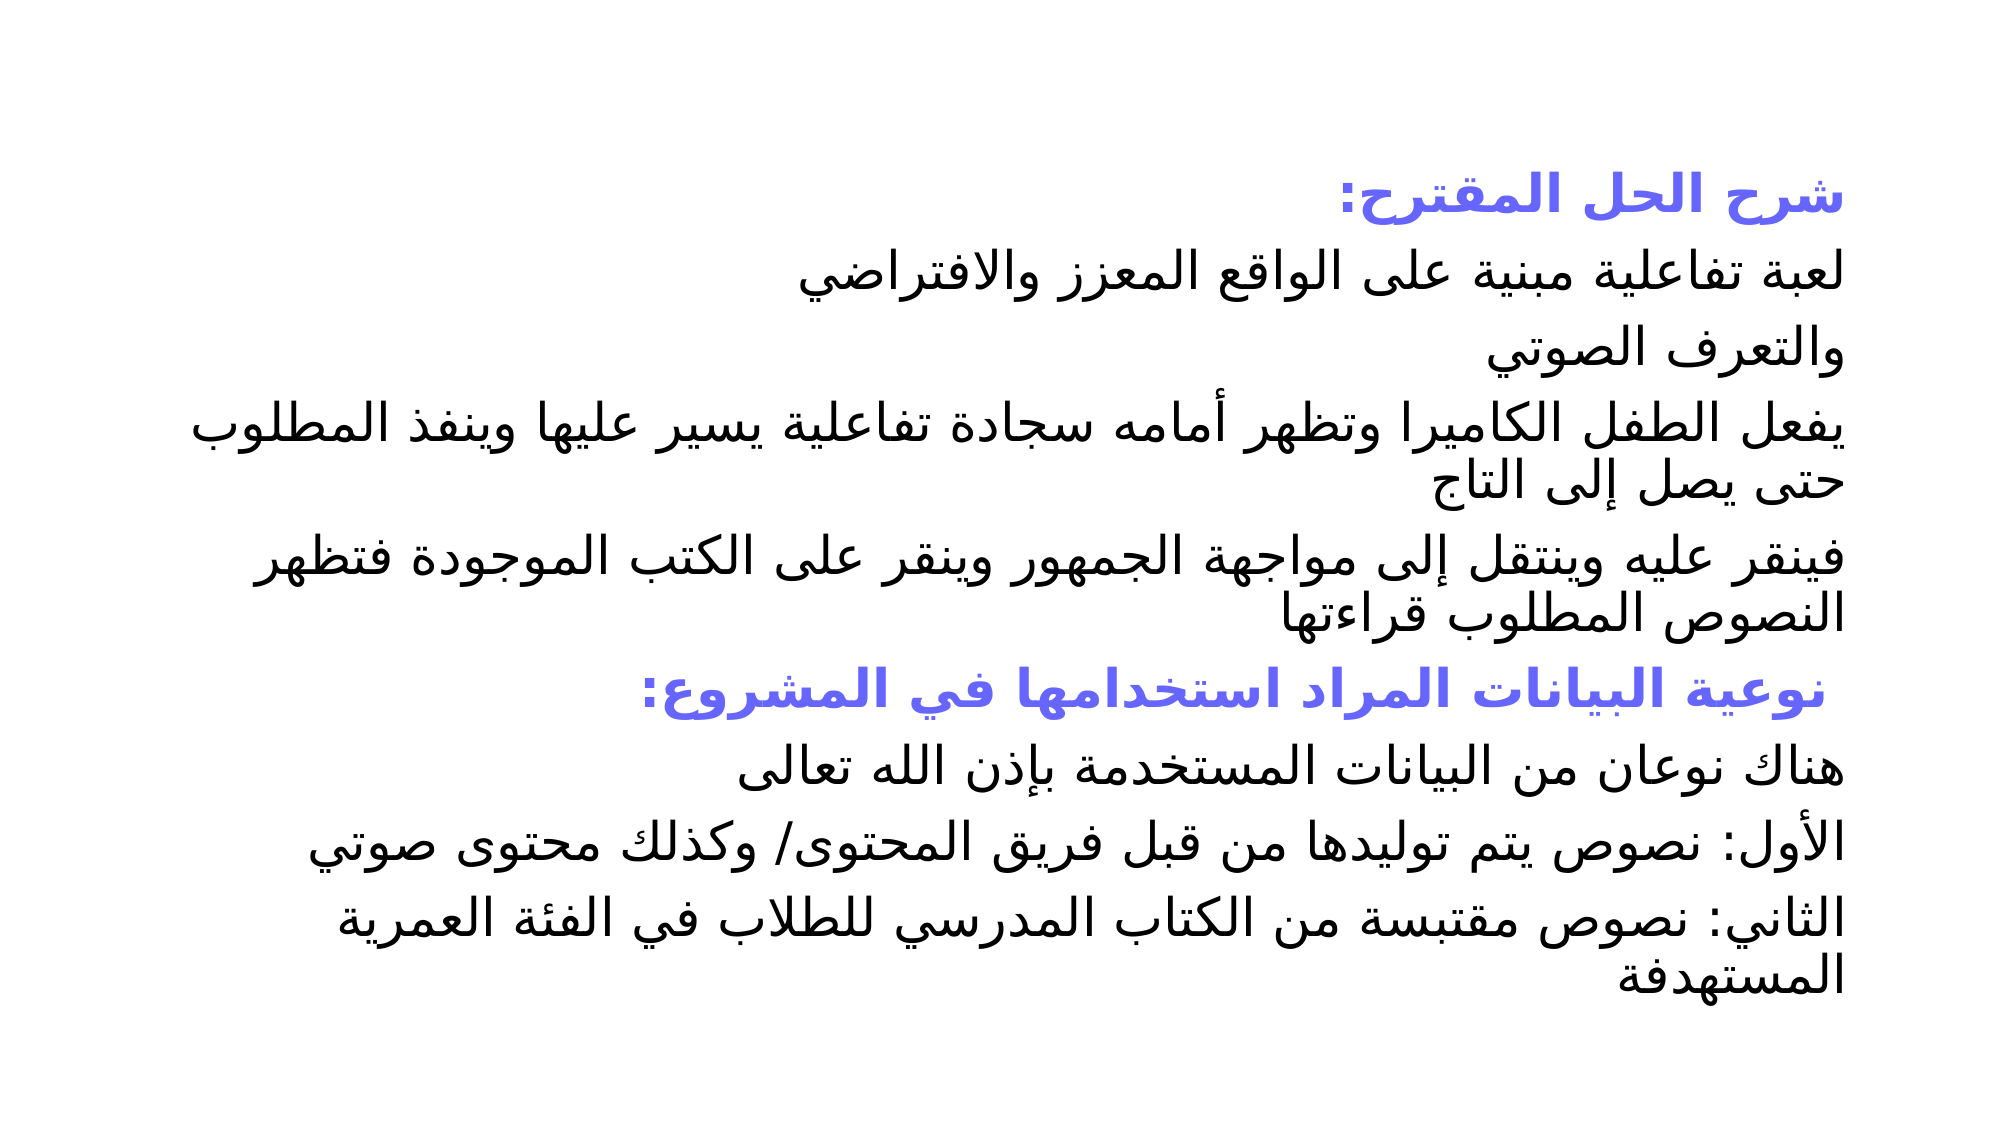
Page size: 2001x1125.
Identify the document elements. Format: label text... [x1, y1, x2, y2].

list شرح الحل المقترح: لعبة تفاعلية مبنية على الواقع المعزز والافتراضي والتعرف الصوتي يفعل الطفل الكاميرا وتظهر أمامه سجادة تفاعلية يسير عليها وينفذ المطلوب حتى يصل إلى التاج فينقر عليه وينتقل إلى مواجهة الجمهور وينقر على الكتب الموجودة فتظهر النصوص المطلوب قراءتها نوعية البيانات المراد استخدامها في المشروع: هناك نوعان من البيانات المستخدمة بإذن الله تعالى الأول: نصوص يتم توليدها من قبل فريق المحتوى/ وكذلك محتوى صوتي الثاني: نصوص مقتبسة من الكتاب المدرسي للطلاب في الفئة العمرية المستهدفة [137, 159, 1863, 1014]
